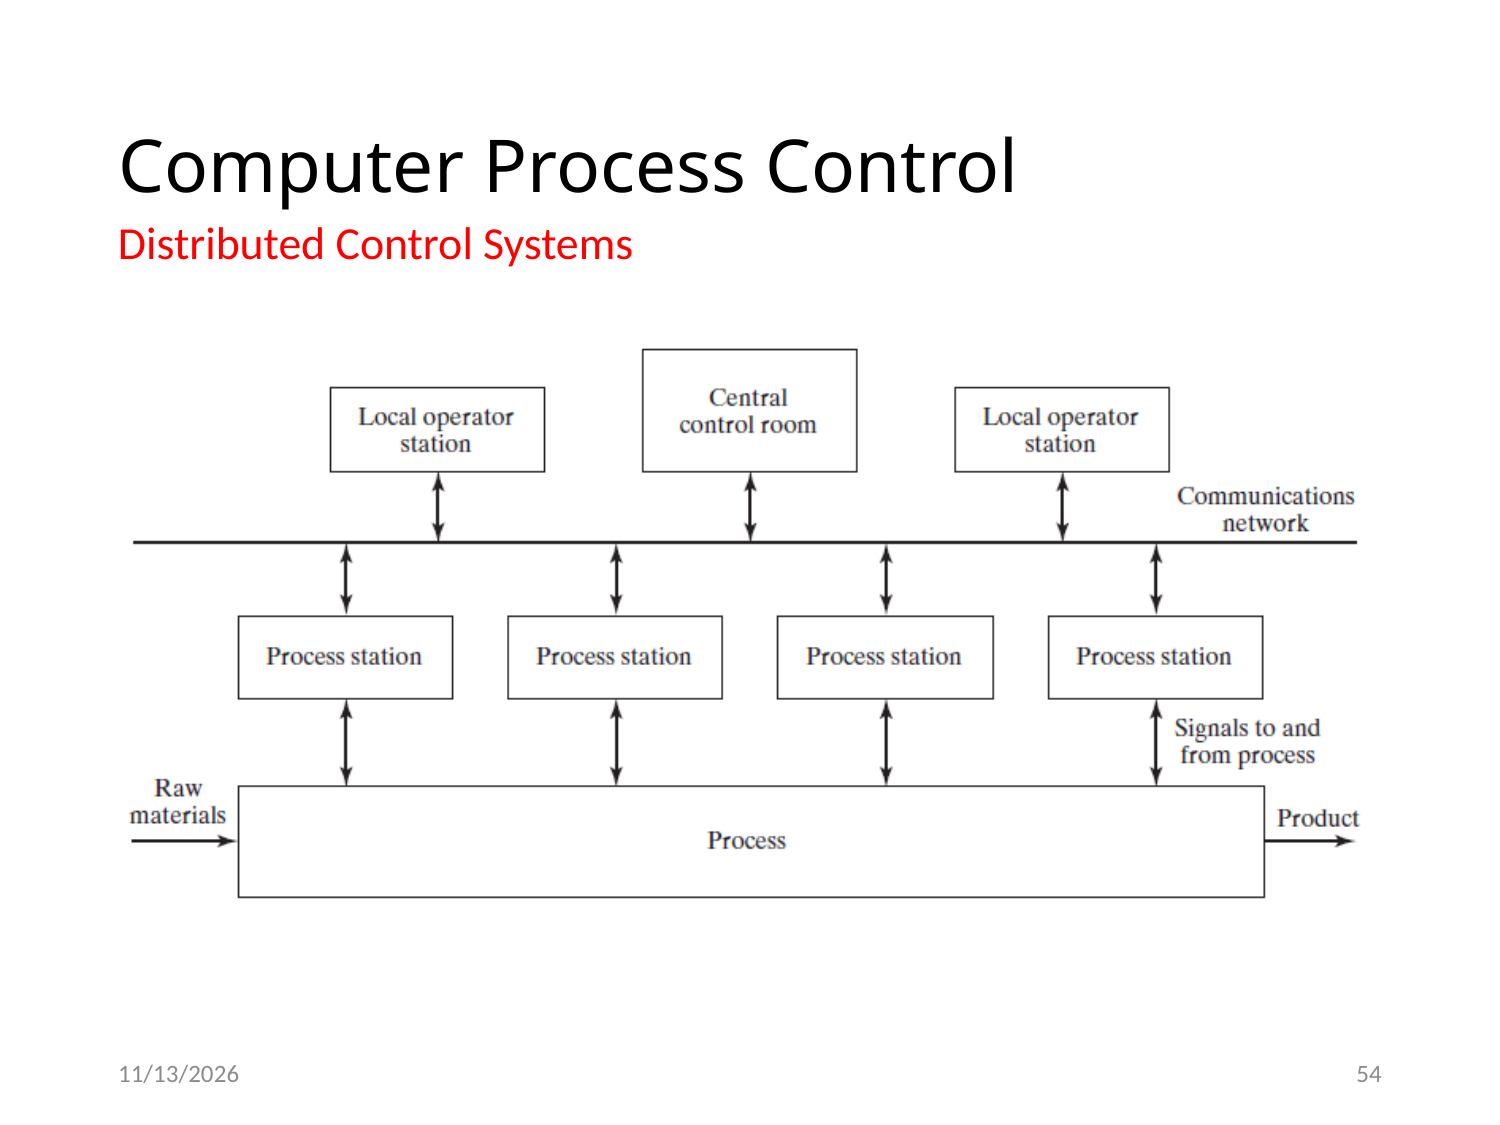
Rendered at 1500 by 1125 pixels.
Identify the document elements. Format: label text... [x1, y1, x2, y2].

slide_number 54 [1059, 1042, 1397, 1103]
title Computer Process Control [103, 59, 1397, 278]
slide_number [103, 1042, 441, 1103]
picture [116, 330, 1370, 919]
text_box Distributed Control Systems [103, 206, 1382, 277]
